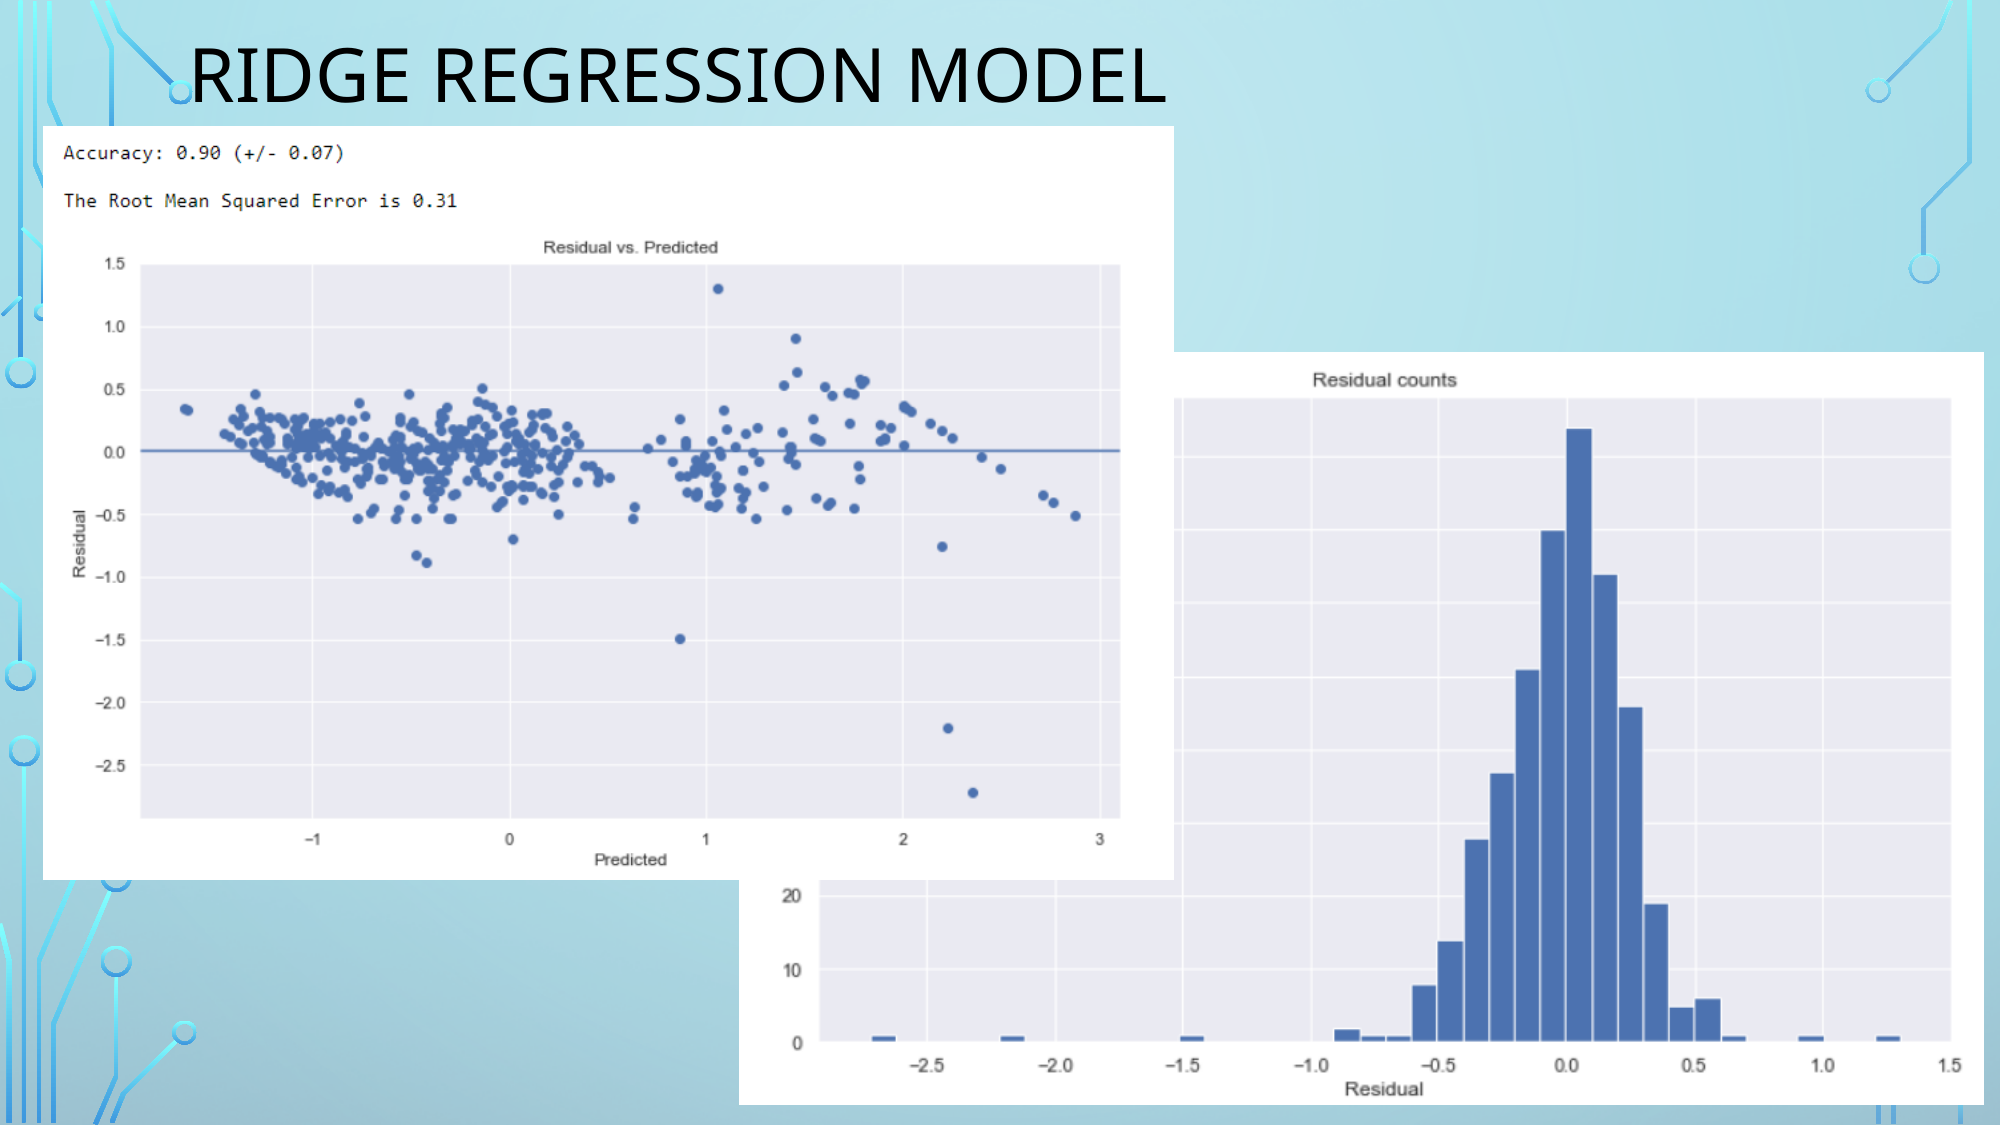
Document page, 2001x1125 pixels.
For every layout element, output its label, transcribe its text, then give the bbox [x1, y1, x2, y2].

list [43, 126, 1174, 880]
title Ridge regression model [173, 0, 1799, 200]
picture [738, 352, 1984, 1105]
